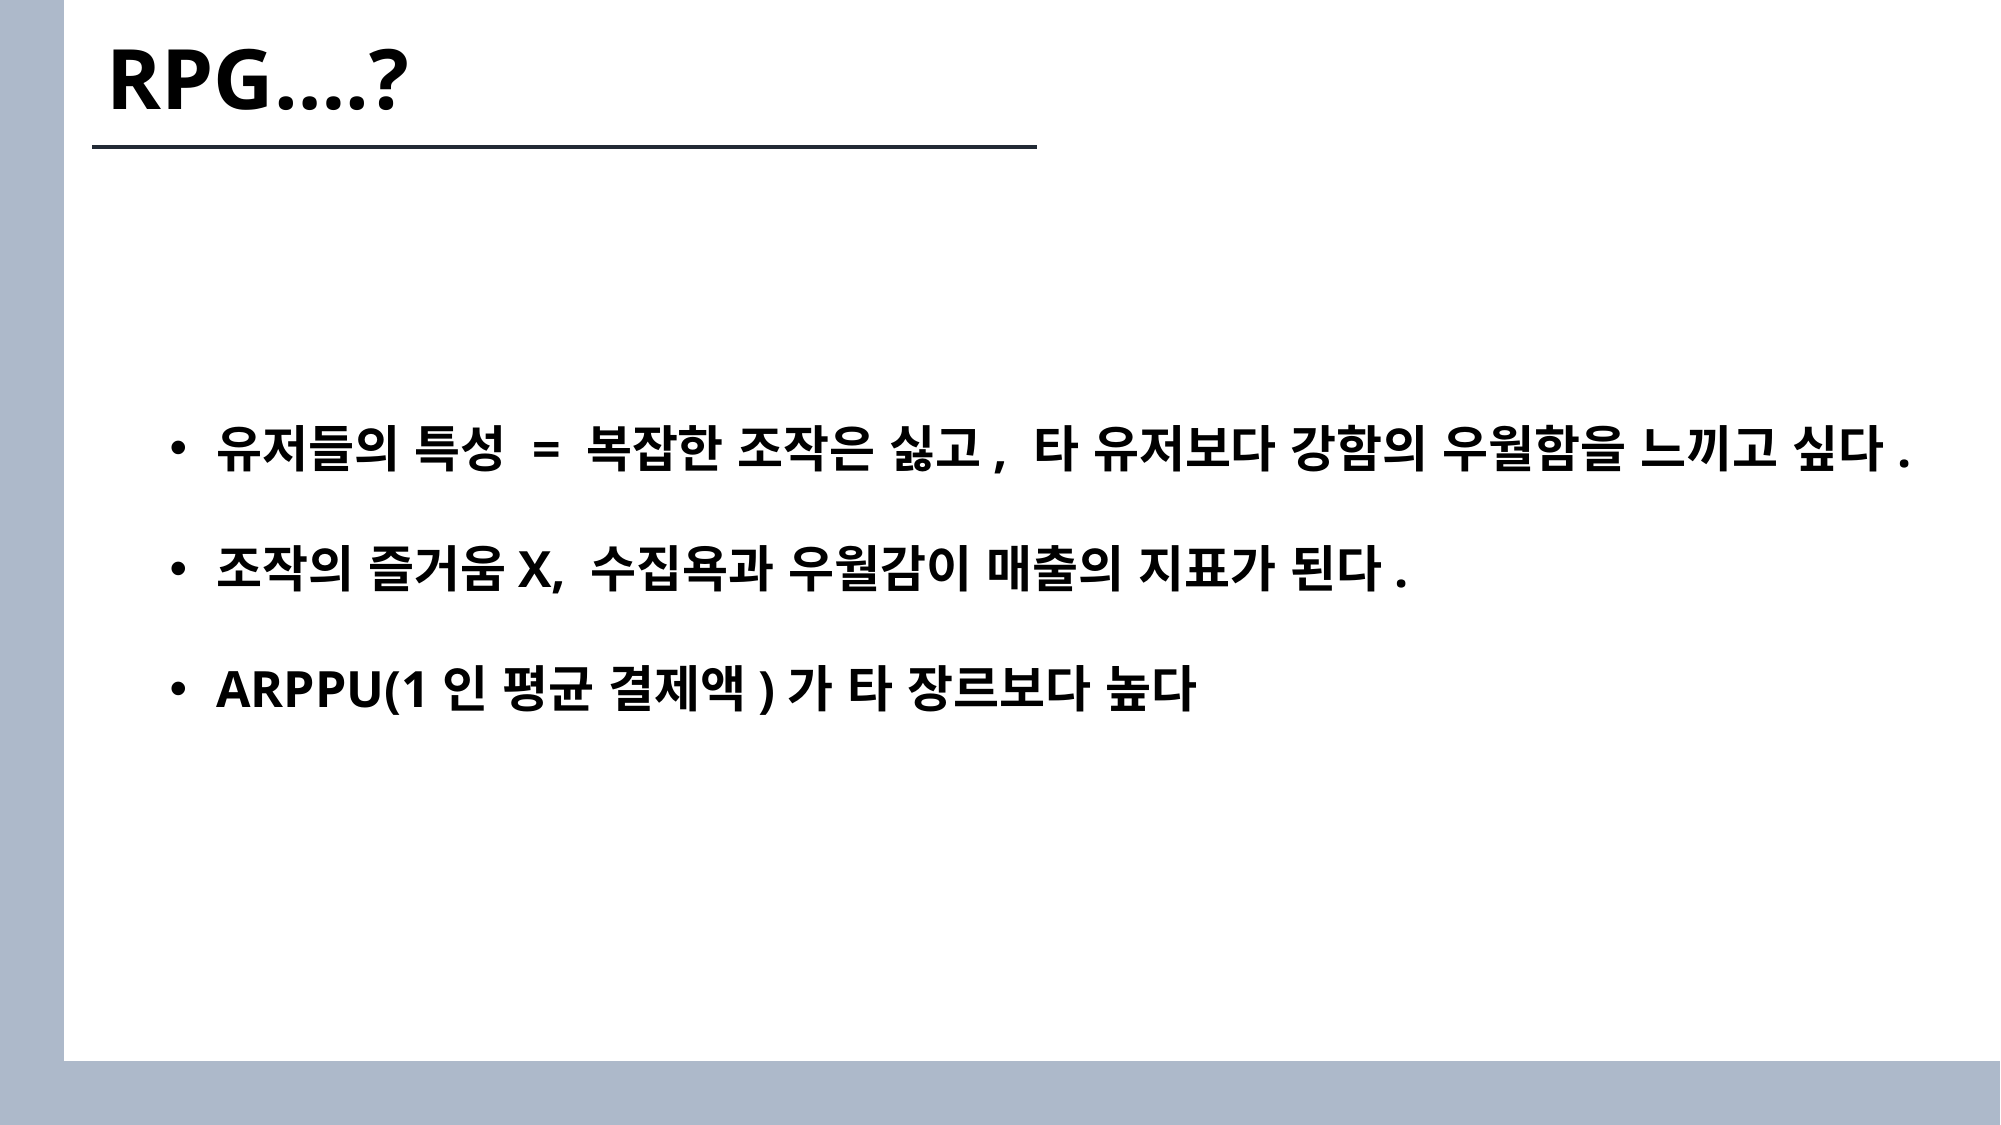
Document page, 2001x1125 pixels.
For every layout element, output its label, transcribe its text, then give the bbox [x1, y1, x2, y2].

text_box [0, 0, 65, 1125]
text_box [53, 1060, 2000, 1125]
text_box 유저들의 특성 = 복잡한 조작은 싫고, 타 유저보다 강함의 우월함을 느끼고 싶다. 조작의 즐거움X, 수집욕과 우월감이 매출의 지표가 된다. ARPPU(1인 평균 결제액)가 타 장르보다 높다 [154, 320, 1940, 861]
text_box RPG….? [92, 19, 1047, 184]
